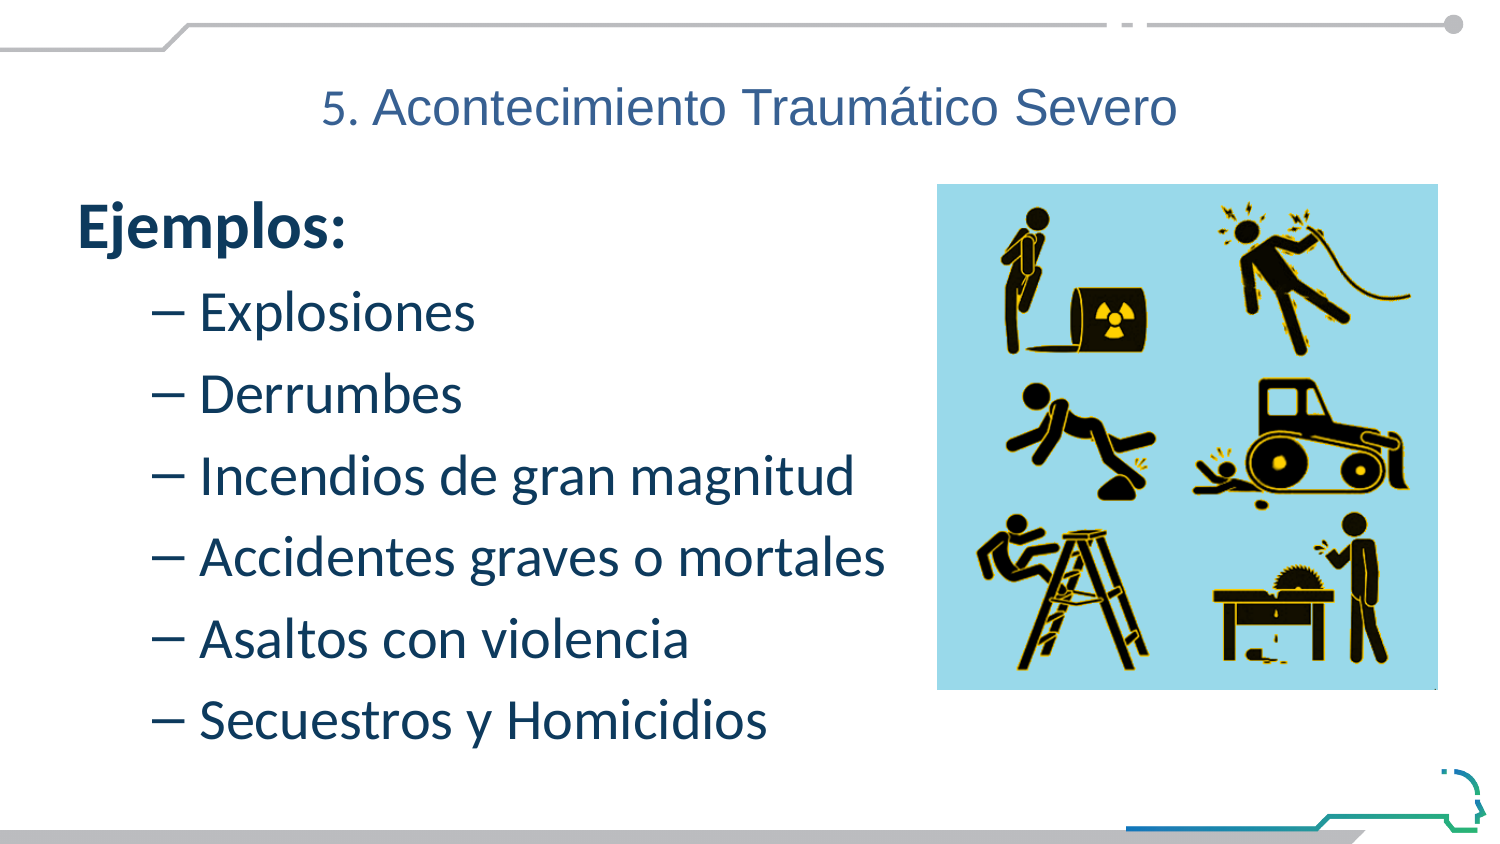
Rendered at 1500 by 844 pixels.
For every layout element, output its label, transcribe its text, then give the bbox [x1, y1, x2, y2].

list Ejemplos: Explosiones Derrumbes Incendios de gran magnitud Accidentes graves o mortales Asaltos con violencia Secuestros y Homicidios [62, 174, 1425, 785]
title 5. Acontecimiento Traumático Severo [75, 33, 1425, 175]
picture [0, 0, 1500, 844]
